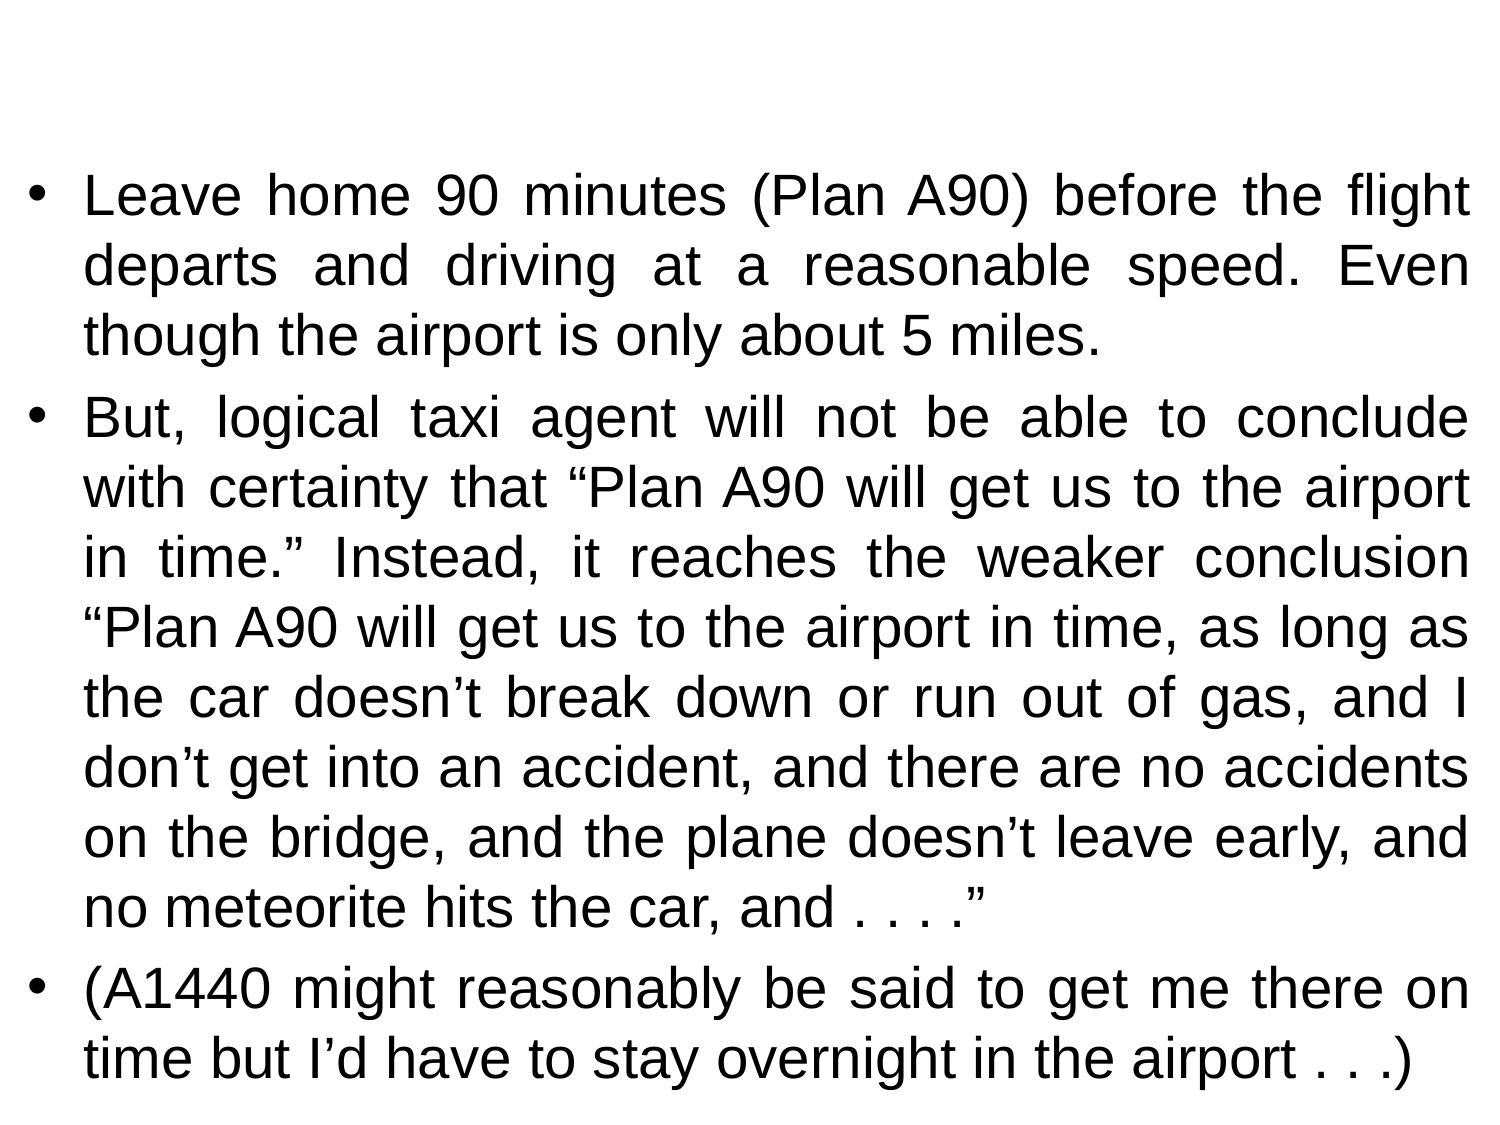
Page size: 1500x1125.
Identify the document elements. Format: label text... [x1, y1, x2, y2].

list Leave home 90 minutes (Plan A90) before the flight departs and driving at a reasonable speed. Even though the airport is only about 5 miles. But, logical taxi agent will not be able to conclude with certainty that “Plan A90 will get us to the airport in time.” Instead, it reaches the weaker conclusion “Plan A90 will get us to the airport in time, as long as the car doesn’t break down or run out of gas, and I don’t get into an accident, and there are no accidents on the bridge, and the plane doesn’t leave early, and no meteorite hits the car, and . . . .” (A1440 might reasonably be said to get me there on time but I’d have to stay overnight in the airport . . .) [12, 149, 1488, 1050]
